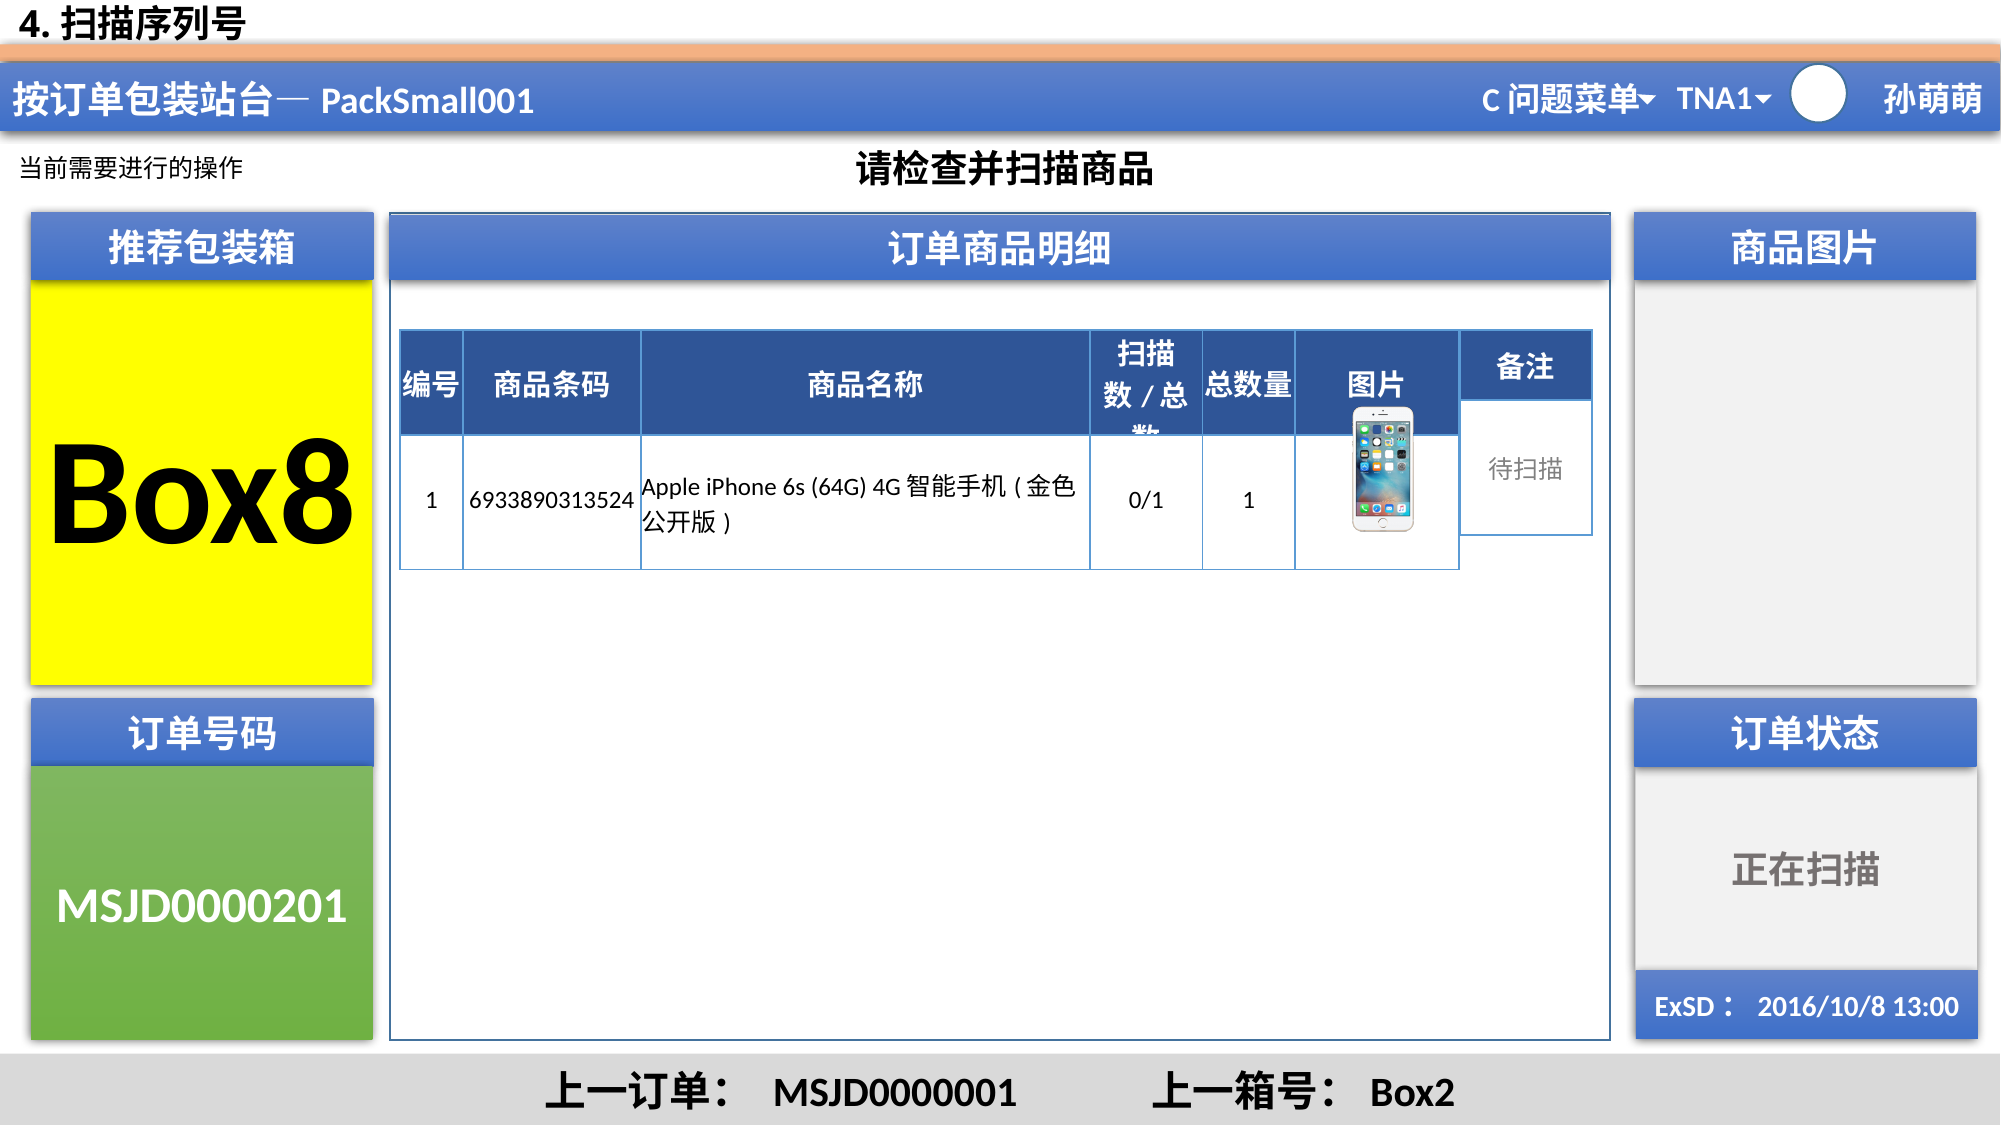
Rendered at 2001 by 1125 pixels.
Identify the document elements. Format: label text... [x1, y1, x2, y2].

title 4.扫描序列号 [3, 0, 1729, 56]
text_box [389, 289, 1611, 1041]
table_cell 0/1 [1091, 436, 1202, 569]
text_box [30, 212, 374, 686]
text_box ExSD：2016/10/8 13:00 [1635, 972, 1978, 1039]
text_box 上一订单： MSJD0000001 上一箱号：Box2 [0, 1053, 2000, 1125]
table_header 商品名称 [642, 331, 1089, 434]
table_header 图片 [1296, 331, 1458, 434]
table_cell 待扫描 [1461, 401, 1591, 534]
table_header 扫描数/总数 [1091, 331, 1202, 434]
text_box 订单商品明细 [389, 215, 1611, 280]
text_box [3, 136, 2000, 198]
picture [1344, 402, 1424, 533]
table_cell [1296, 436, 1458, 569]
text_box 订单号码 [31, 698, 374, 762]
table_header 编号 [401, 331, 462, 434]
table_header 备注 [1461, 331, 1591, 399]
table_header 商品条码 [464, 331, 640, 434]
table_cell 6933890313524 [464, 436, 640, 569]
table_cell Apple iPhone 6s (64G) 4G智能手机(金色 公开版) [642, 436, 1089, 569]
table_header 总数量 [1203, 331, 1294, 434]
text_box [1634, 698, 1978, 972]
text_box MSJD0000201 [31, 766, 373, 1040]
table_cell 1 [401, 436, 462, 569]
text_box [1634, 212, 1977, 686]
table_cell 1 [1203, 436, 1294, 569]
text_box 按订单包装站台—PackSmall001 [0, 68, 550, 128]
